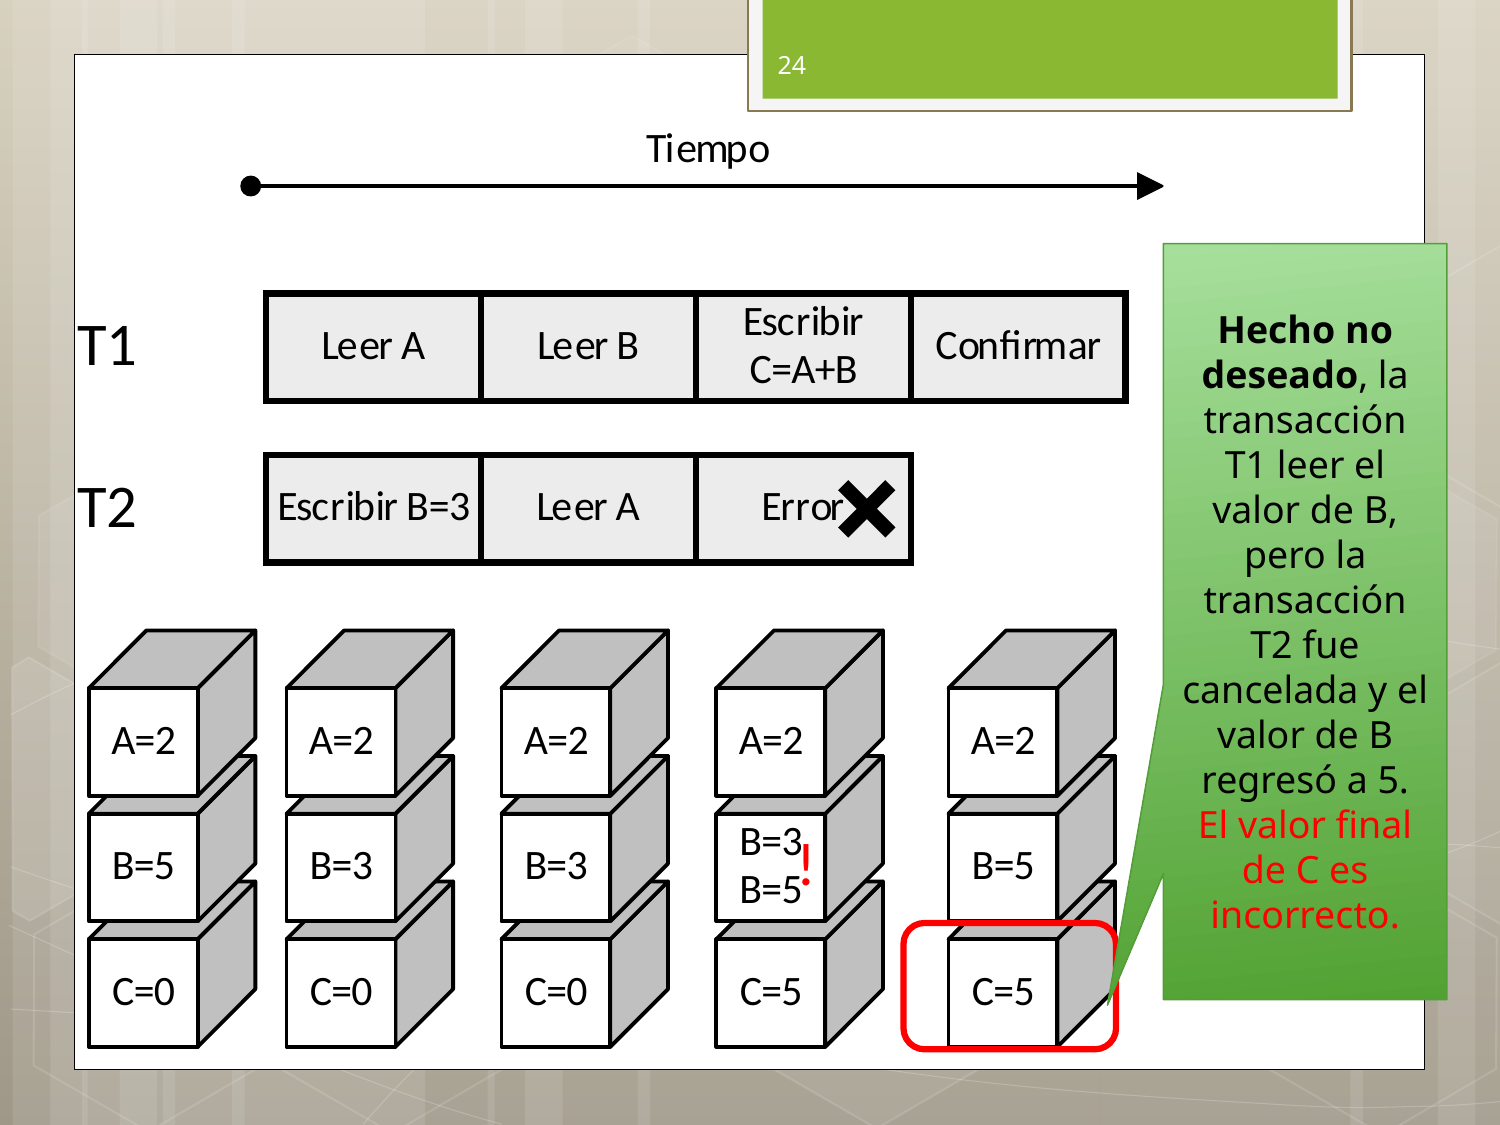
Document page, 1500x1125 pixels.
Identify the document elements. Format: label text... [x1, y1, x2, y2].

slide_number 24 [762, 36, 982, 97]
text_box Hecho no deseado, la transacción T1 leer el valor de B, pero la transacción T2 fue cancelada y el valor de B regresó a 5. El valor final de C es incorrecto. [1170, 242, 1448, 1001]
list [40, 107, 1164, 1050]
